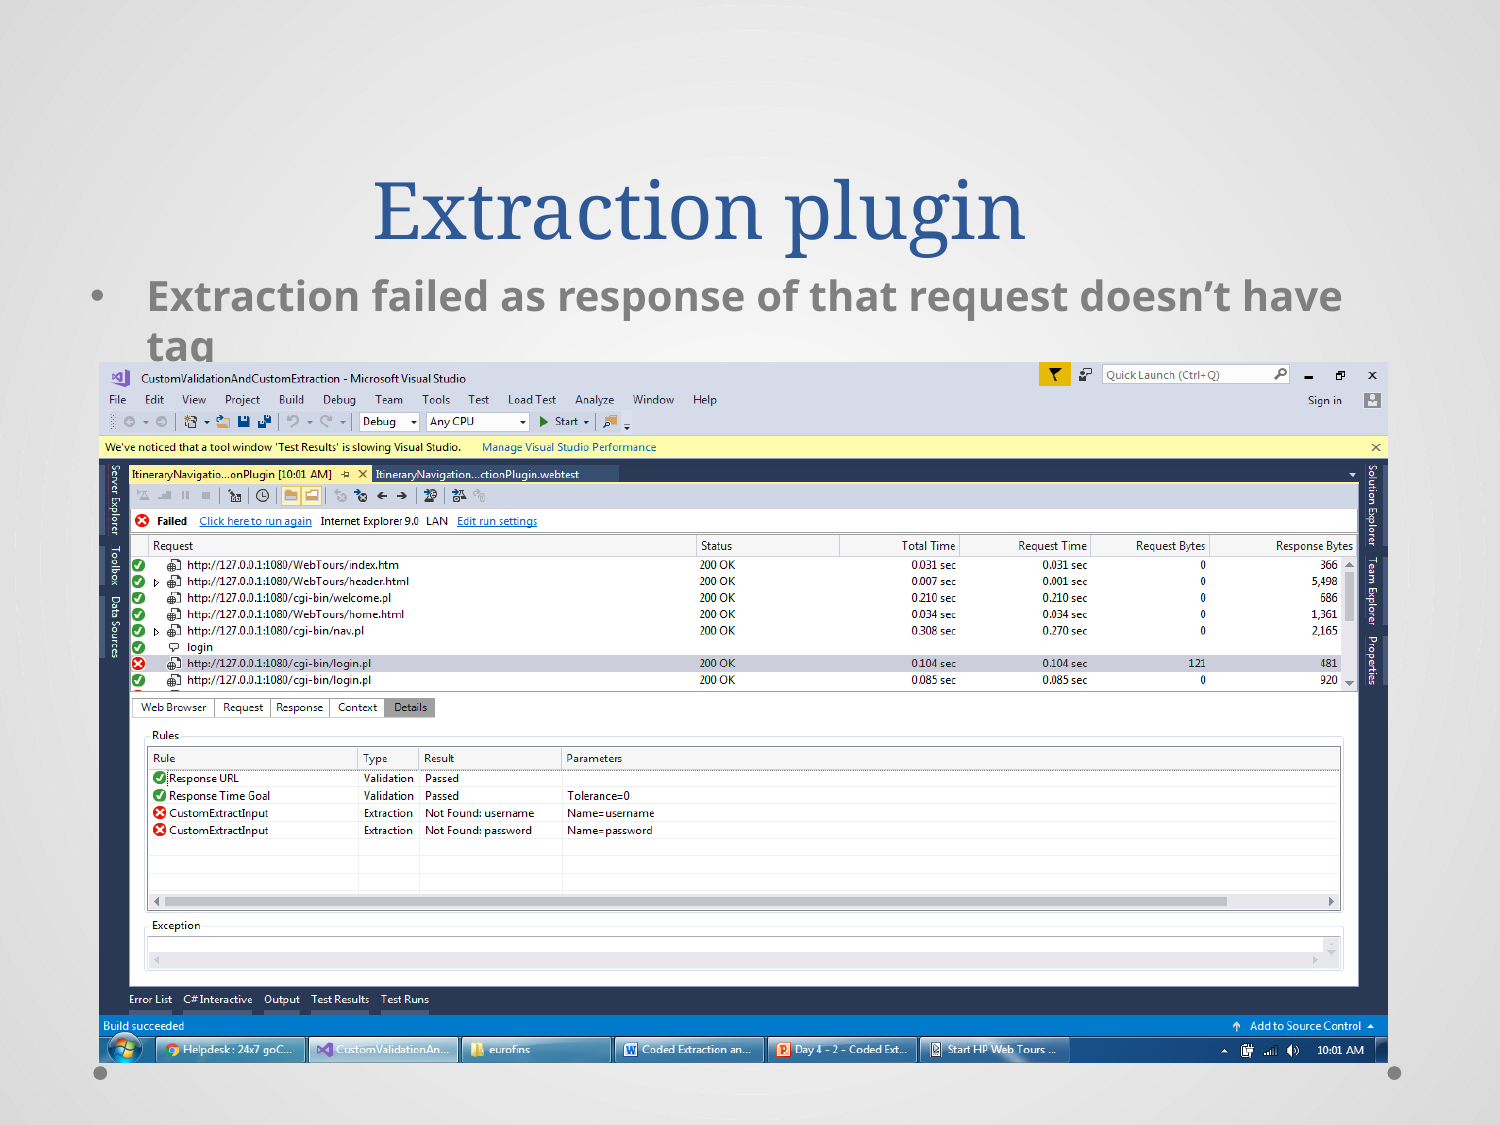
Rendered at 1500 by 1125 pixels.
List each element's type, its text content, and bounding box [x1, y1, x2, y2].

title Extraction plugin [75, 0, 1325, 262]
list Extraction failed as response of that request doesn’t have tag [75, 262, 1425, 1005]
picture [99, 362, 1388, 1063]
